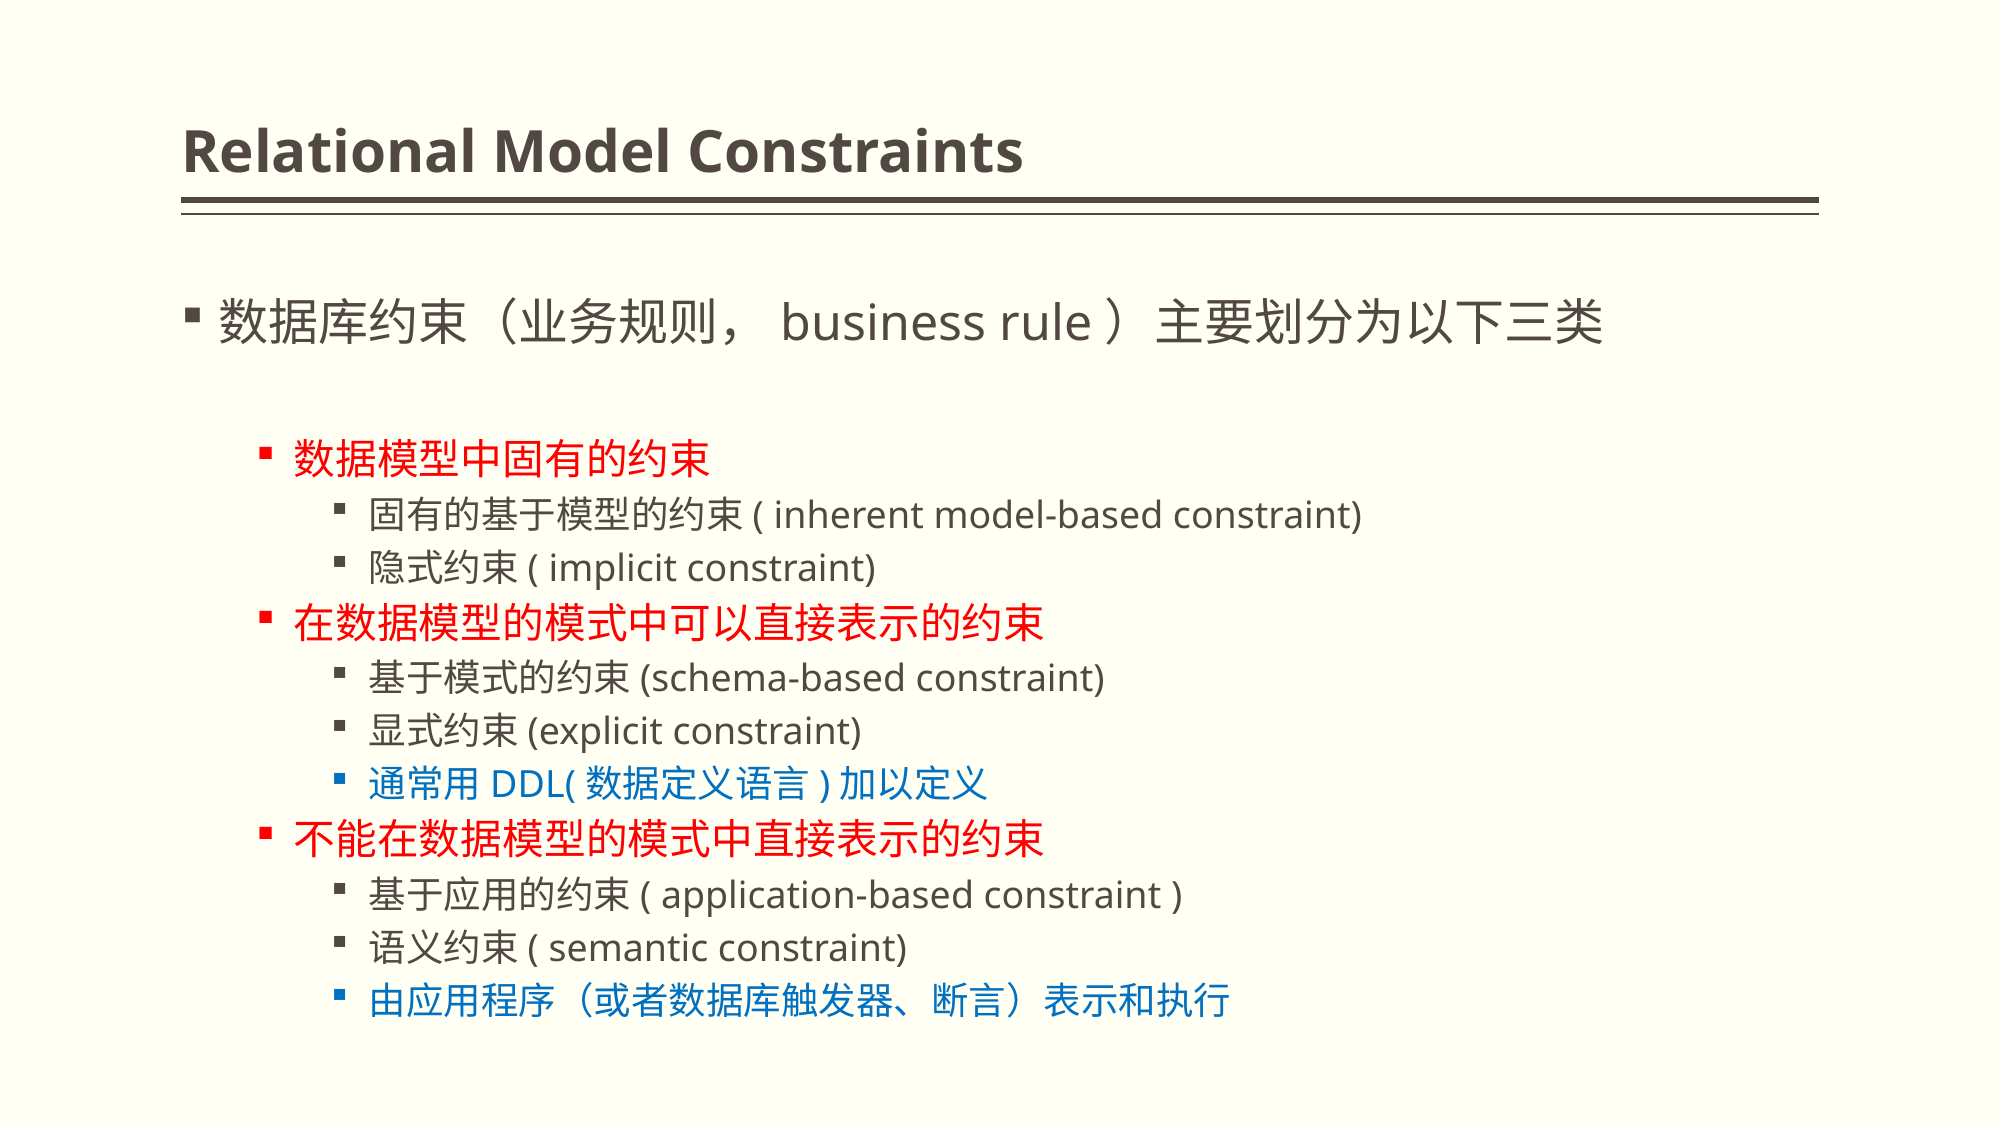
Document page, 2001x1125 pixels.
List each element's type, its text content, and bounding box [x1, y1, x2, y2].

list 数据库约束（业务规则，business rule）主要划分为以下三类 数据模型中固有的约束 固有的基于模型的约束( inherent model-based constraint) 隐式约束( implicit constraint) 在数据模型的模式中可以直接表示的约束 基于模式的约束(schema-based constraint) 显式约束(explicit constraint) 通常用DDL(数据定义语言)加以定义 不能在数据模型的模式中直接表示的约束 基于应用的约束( application-based constraint ) 语义约束( semantic constraint) 由应用程序（或者数据库触发器、断言）表示和执行 [181, 290, 1819, 1071]
title Relational Model Constraints [181, 12, 1819, 193]
